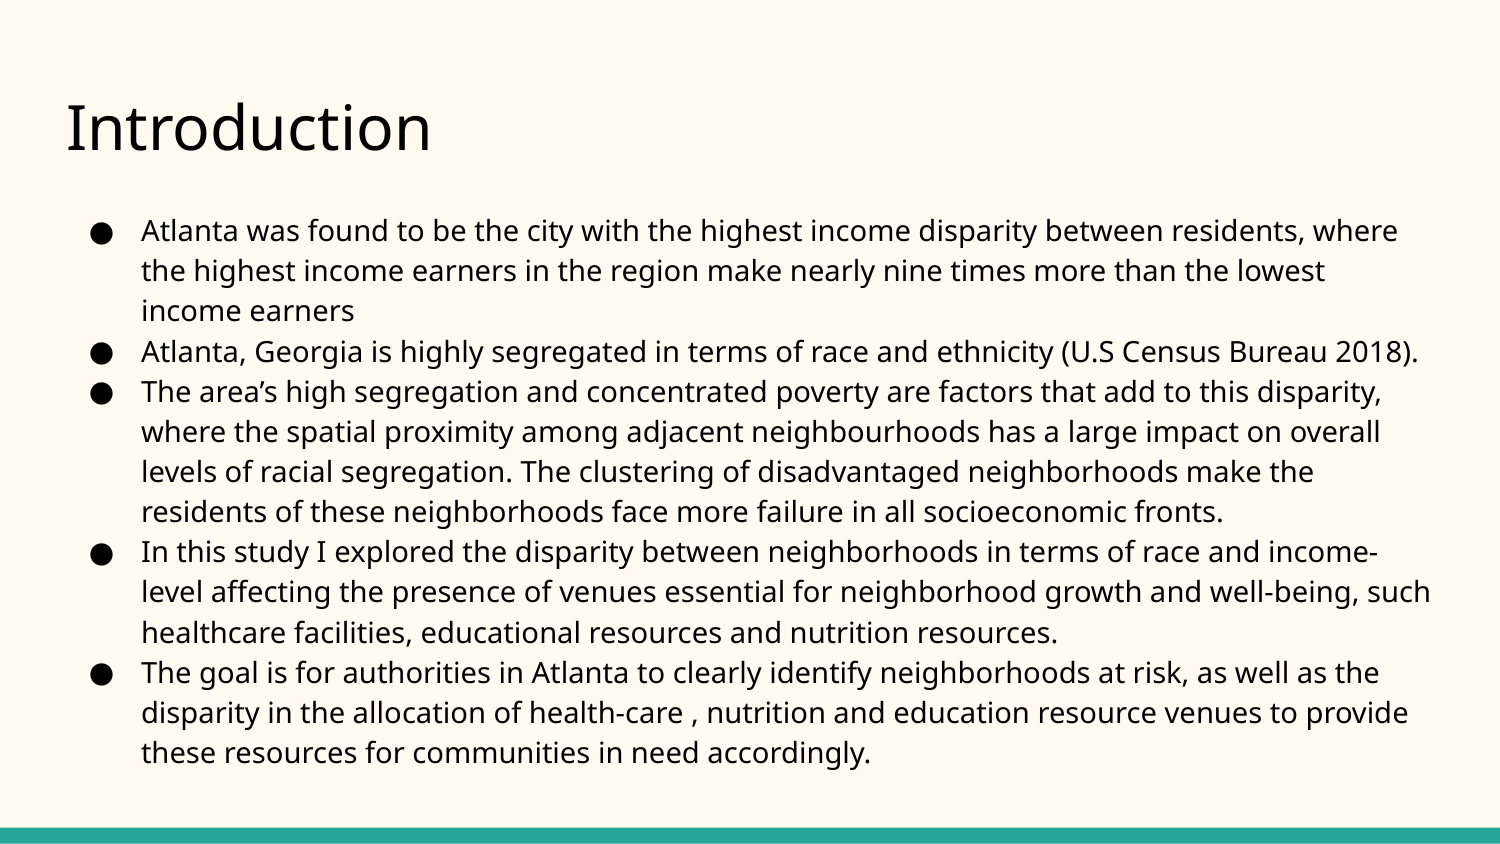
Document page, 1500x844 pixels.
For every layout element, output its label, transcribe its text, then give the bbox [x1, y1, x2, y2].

list Atlanta was found to be the city with the highest income disparity between residents, where the highest income earners in the region make nearly nine times more than the lowest income earners Atlanta, Georgia is highly segregated in terms of race and ethnicity (U.S Census Bureau 2018). The area’s high segregation and concentrated poverty are factors that add to this disparity, where the spatial proximity among adjacent neighbourhoods has a large impact on overall levels of racial segregation. The clustering of disadvantaged neighborhoods make the residents of these neighborhoods face more failure in all socioeconomic fronts. In this study I explored the disparity between neighborhoods in terms of race and income-level affecting the presence of venues essential for neighborhood growth and well-being, such healthcare facilities, educational resources and nutrition resources. The goal is for authorities in Atlanta to clearly identify neighborhoods at risk, as well as the disparity in the allocation of health-care , nutrition and education resource venues to provide these resources for communities in need accordingly. [51, 192, 1449, 750]
title Introduction [51, 72, 1449, 174]
